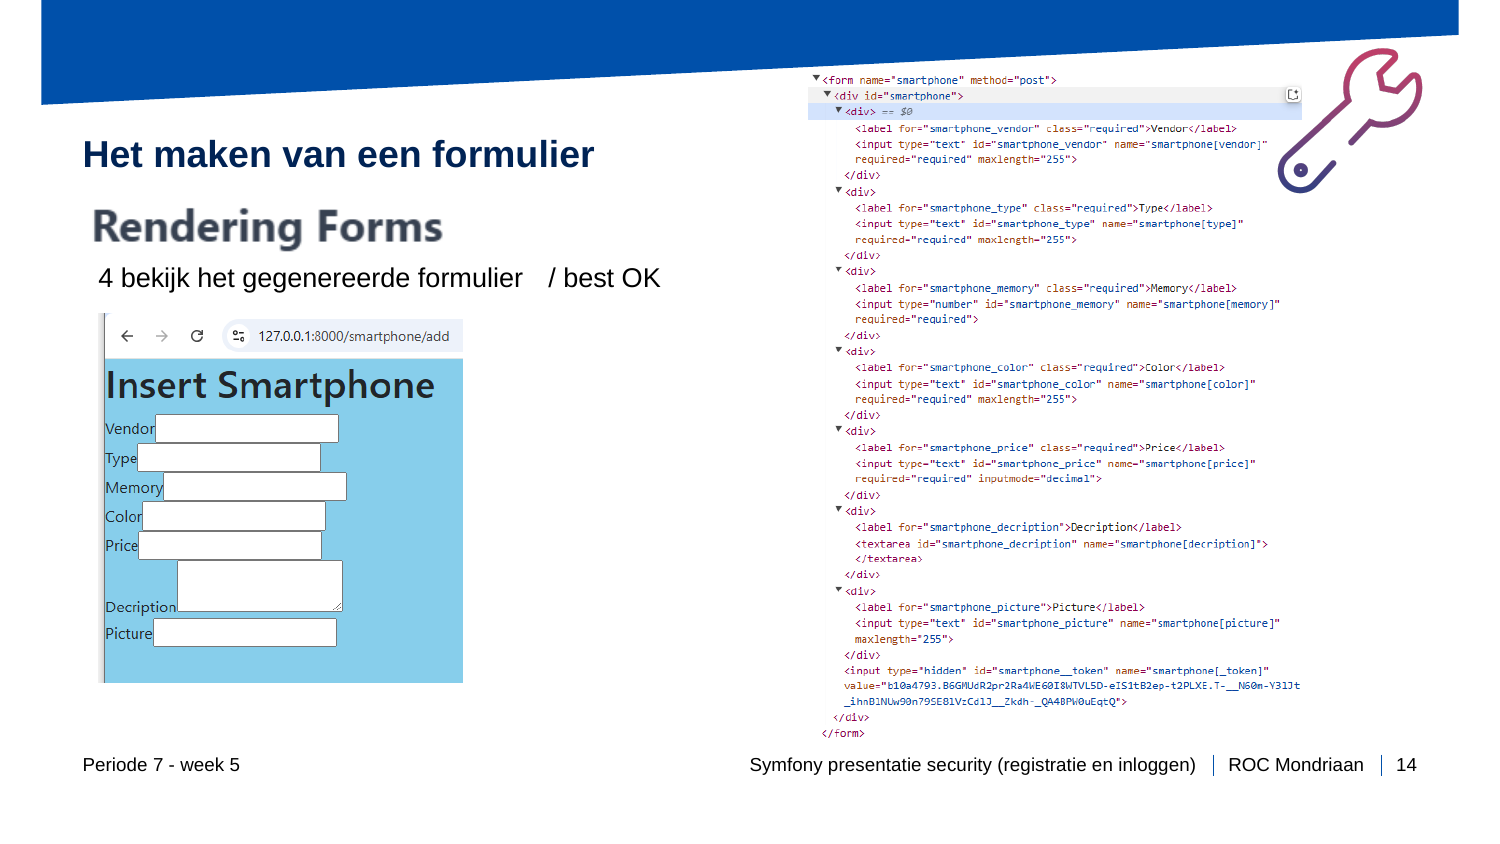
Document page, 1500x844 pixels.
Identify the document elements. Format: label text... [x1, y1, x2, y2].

text_box 4 bekijk het gegenereerde formulier / best OK [98, 260, 808, 303]
footer Symfony presentatie security (registratie en inloggen) [386, 752, 1214, 783]
slide_number Periode 7 - week 5 [82, 752, 319, 783]
picture [82, 199, 449, 253]
slide_number 14 [1381, 752, 1418, 783]
title Het maken van een formulier [82, 129, 808, 184]
picture [98, 313, 463, 683]
picture [808, 20, 1450, 744]
